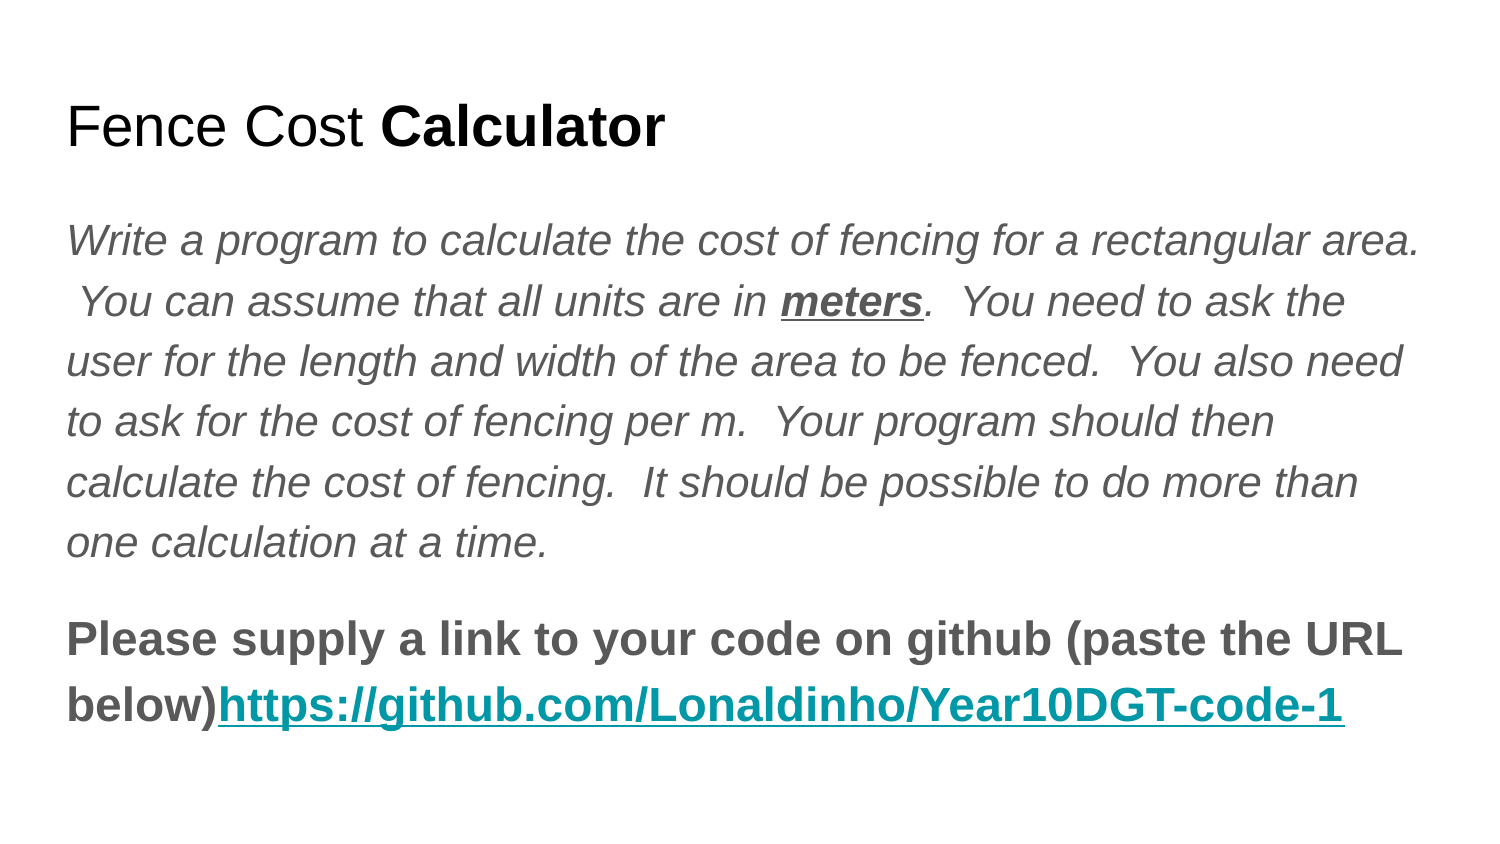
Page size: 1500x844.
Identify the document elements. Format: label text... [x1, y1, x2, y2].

title Fence Cost Calculator [51, 72, 1449, 167]
list Write a program to calculate the cost of fencing for a rectangular area. You can assume that all units are in meters. You need to ask the user for the length and width of the area to be fenced. You also need to ask for the cost of fencing per m. Your program should then calculate the cost of fencing. It should be possible to do more than one calculation at a time. Please supply a link to your code on github (paste the URL below)https://github.com/Lonaldinho/Year10DGT-code-1 [51, 189, 1449, 819]
